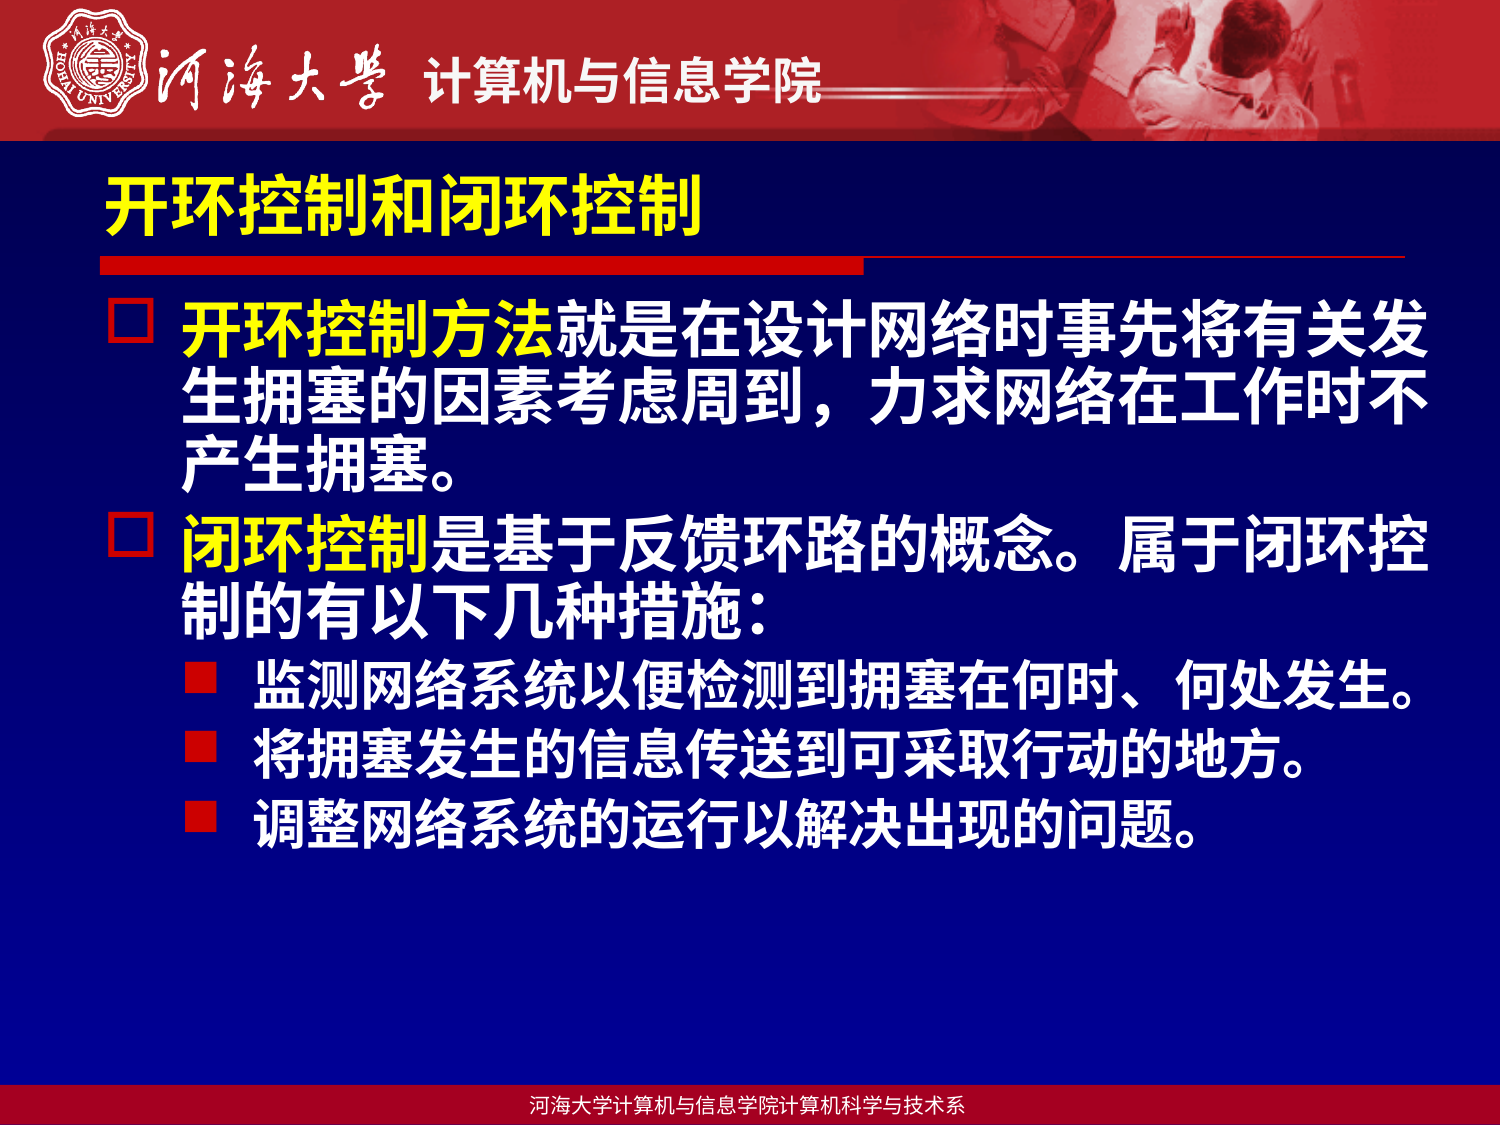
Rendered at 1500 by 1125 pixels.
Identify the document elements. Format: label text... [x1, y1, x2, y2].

text_box 开环控制方法就是在设计网络时事先将有关发生拥塞的因素考虑周到，力求网络在工作时不产生拥塞。 闭环控制是基于反馈环路的概念。属于闭环控制的有以下几种措施： 监测网络系统以便检测到拥塞在何时、何处发生。 将拥塞发生的信息传送到可采取行动的地方。 调整网络系统的运行以解决出现的问题。 [88, 290, 1471, 1000]
title 开环控制和闭环控制 [88, 148, 939, 252]
picture [0, 0, 1500, 141]
